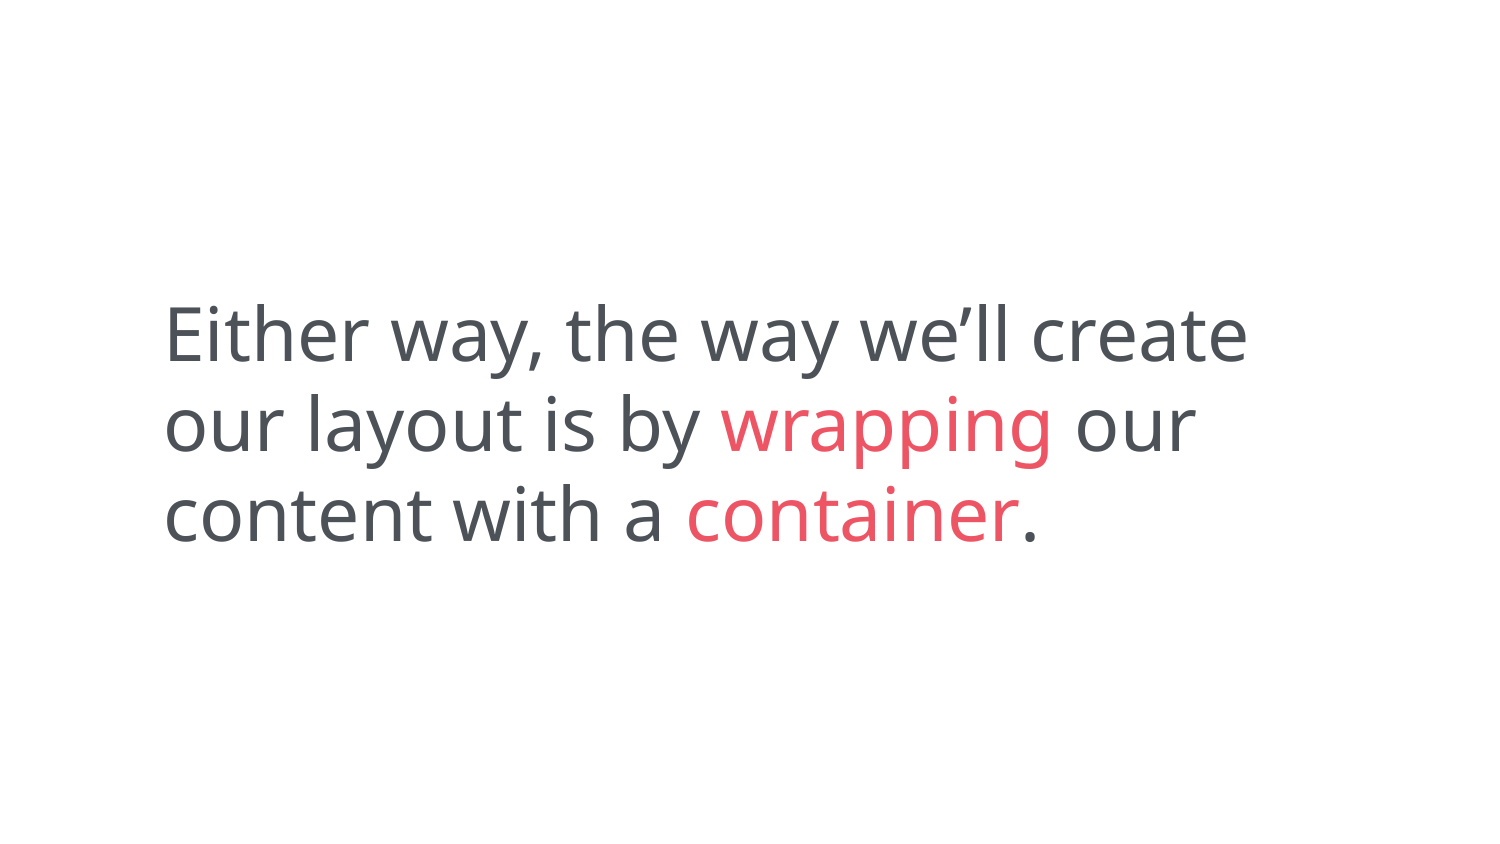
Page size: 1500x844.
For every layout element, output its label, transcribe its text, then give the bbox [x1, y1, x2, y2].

text_box Either way, the way we’ll create our layout is by wrapping our content with a container. [148, 190, 1352, 654]
